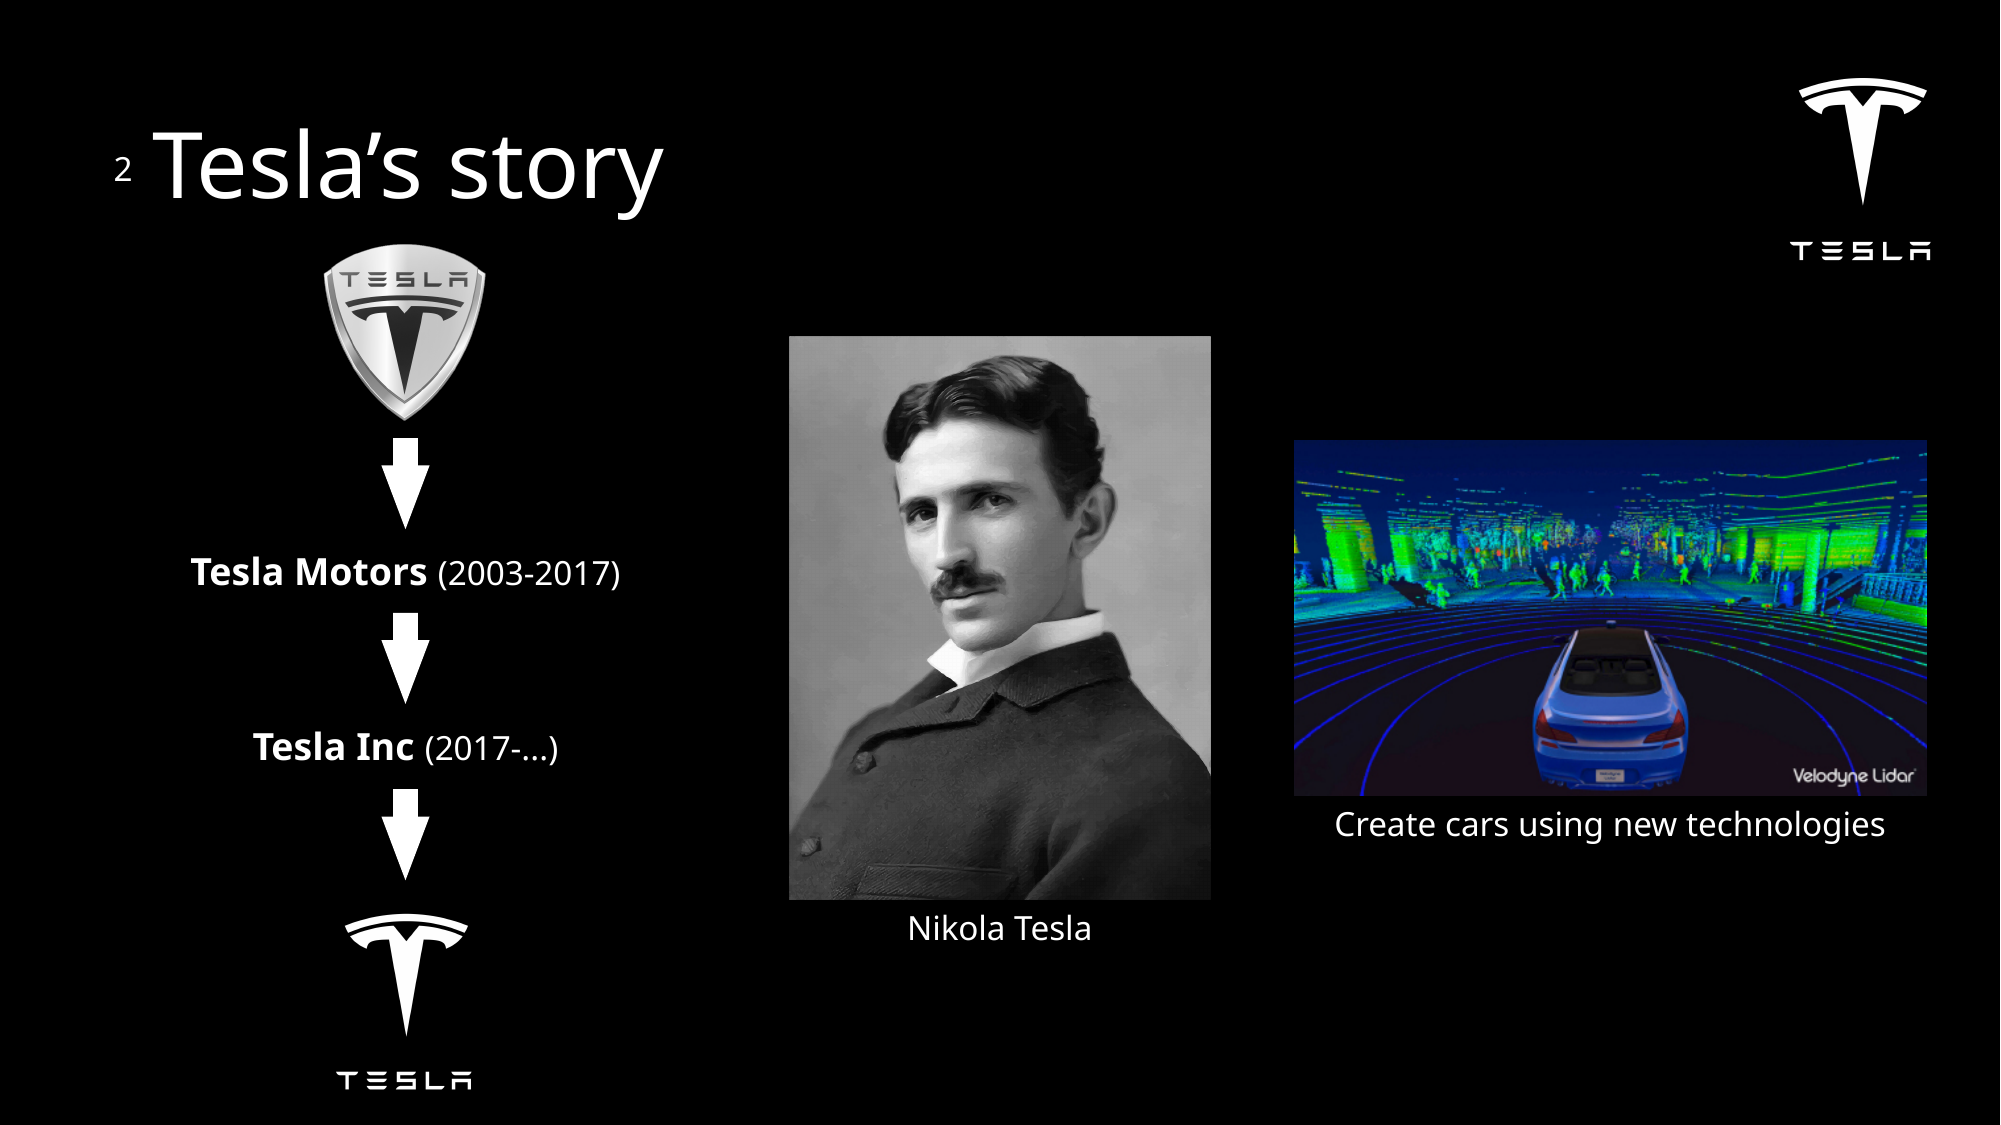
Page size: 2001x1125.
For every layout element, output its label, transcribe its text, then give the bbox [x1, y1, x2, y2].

text_box Tesla Motors (2003-2017) [126, 541, 685, 601]
picture [1784, 72, 1941, 265]
text_box Tesla Inc (2017-...) [126, 715, 685, 776]
title Tesla’s story [137, 59, 1863, 278]
picture [330, 908, 481, 1094]
text_box [381, 789, 430, 881]
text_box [789, 336, 1211, 956]
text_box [1294, 440, 1927, 892]
text_box [381, 612, 430, 704]
text_box [381, 438, 430, 530]
picture [319, 243, 492, 429]
text_box 2 [94, 140, 152, 196]
